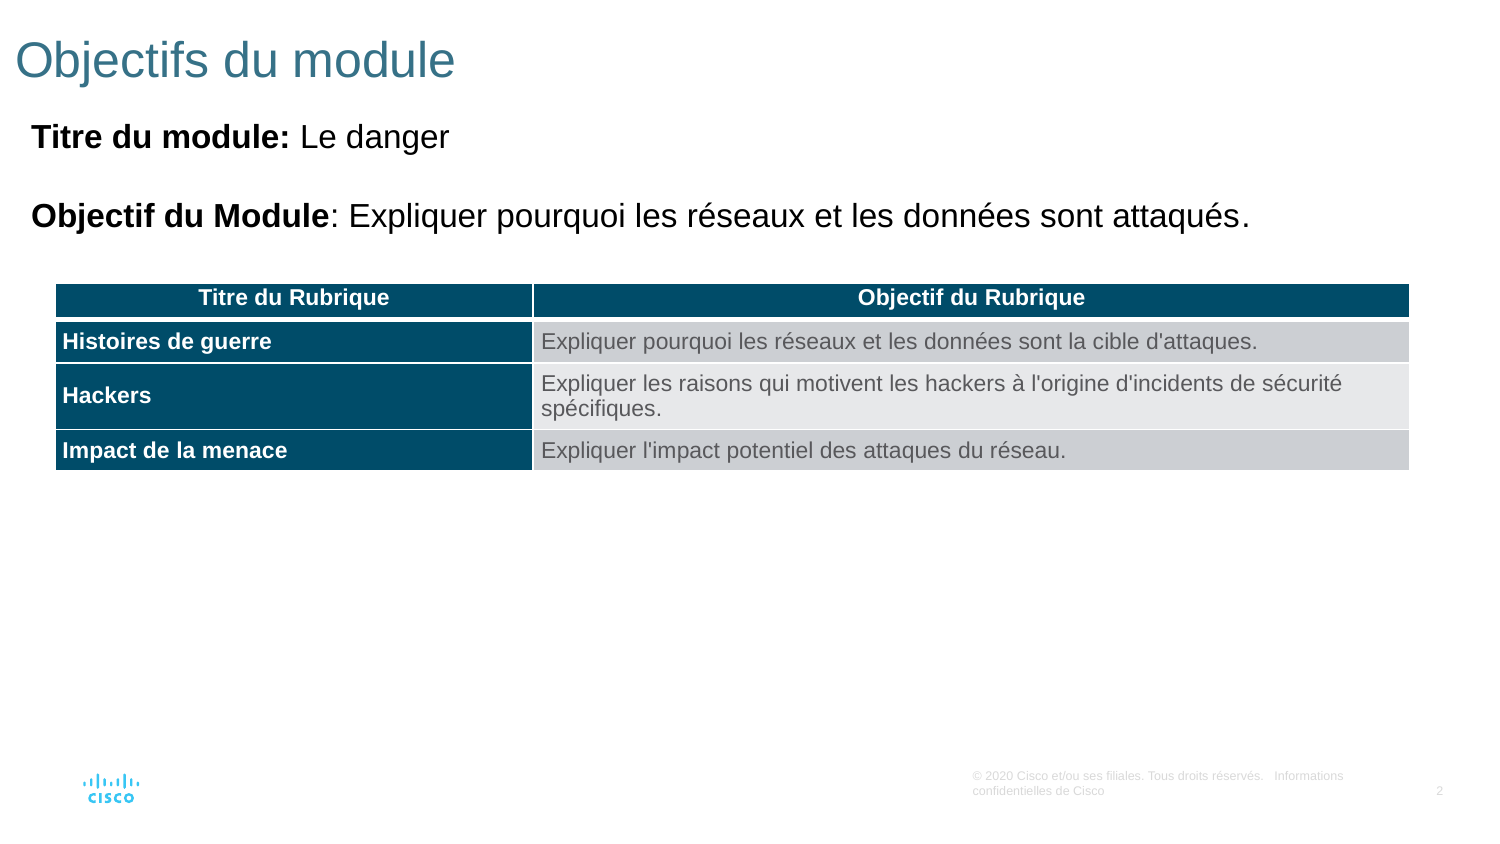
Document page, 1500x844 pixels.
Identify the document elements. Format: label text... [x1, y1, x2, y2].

table_cell Impact de la menace [56, 430, 532, 470]
table_cell Hackers [56, 364, 532, 429]
table_cell Expliquer l'impact potentiel des attaques du réseau. [534, 430, 1409, 470]
table_header Titre du Rubrique [56, 284, 532, 317]
table_header Objectif du Rubrique [534, 284, 1409, 317]
table_cell Expliquer les raisons qui motivent les hackers à l'origine d'incidents de sécurité spécifiques. [534, 364, 1409, 429]
table_cell Histoires de guerre [56, 322, 532, 362]
title Objectifs du module [0, 6, 1500, 108]
table_cell Expliquer pourquoi les réseaux et les données sont la cible d'attaques. [534, 322, 1409, 362]
list Titre du module: Le danger Objectif du Module: Expliquer pourquoi les réseaux et les données sont attaqués. [16, 107, 1449, 244]
